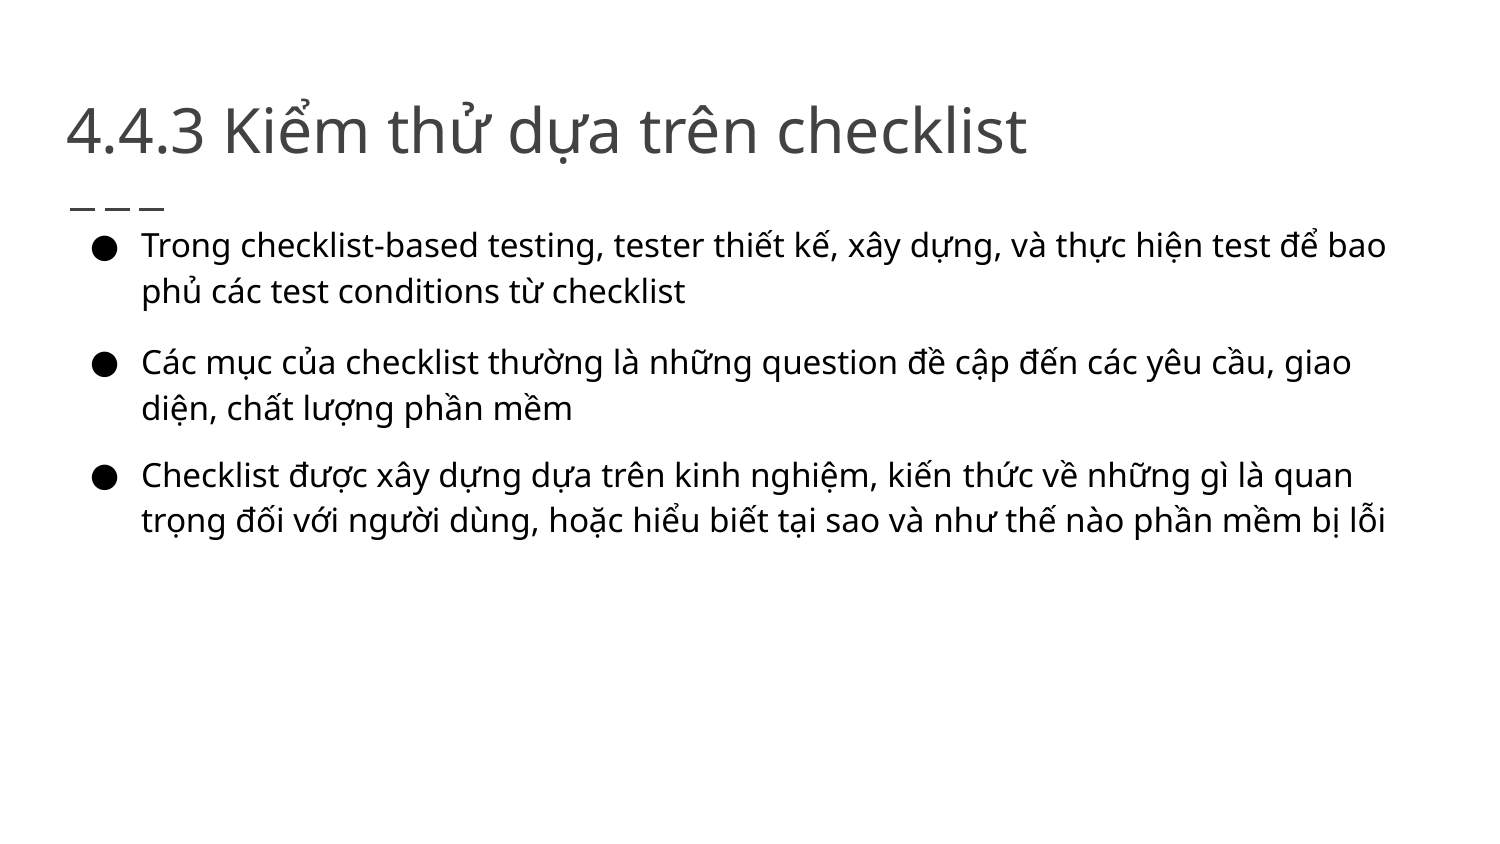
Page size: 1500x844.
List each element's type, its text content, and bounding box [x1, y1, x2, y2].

list Trong checklist-based testing, tester thiết kế, xây dựng, và thực hiện test để bao phủ các test conditions từ checklist Các mục của checklist thường là những question đề cập đến các yêu cầu, giao diện, chất lượng phần mềm Checklist được xây dựng dựa trên kinh nghiệm, kiến ​​thức về những gì là quan trọng đối với người dùng, hoặc hiểu biết tại sao và như thế nào phần mềm bị lỗi [51, 203, 1449, 815]
title 4.4.3 Kiểm thử dựa trên checklist [51, 61, 1449, 182]
